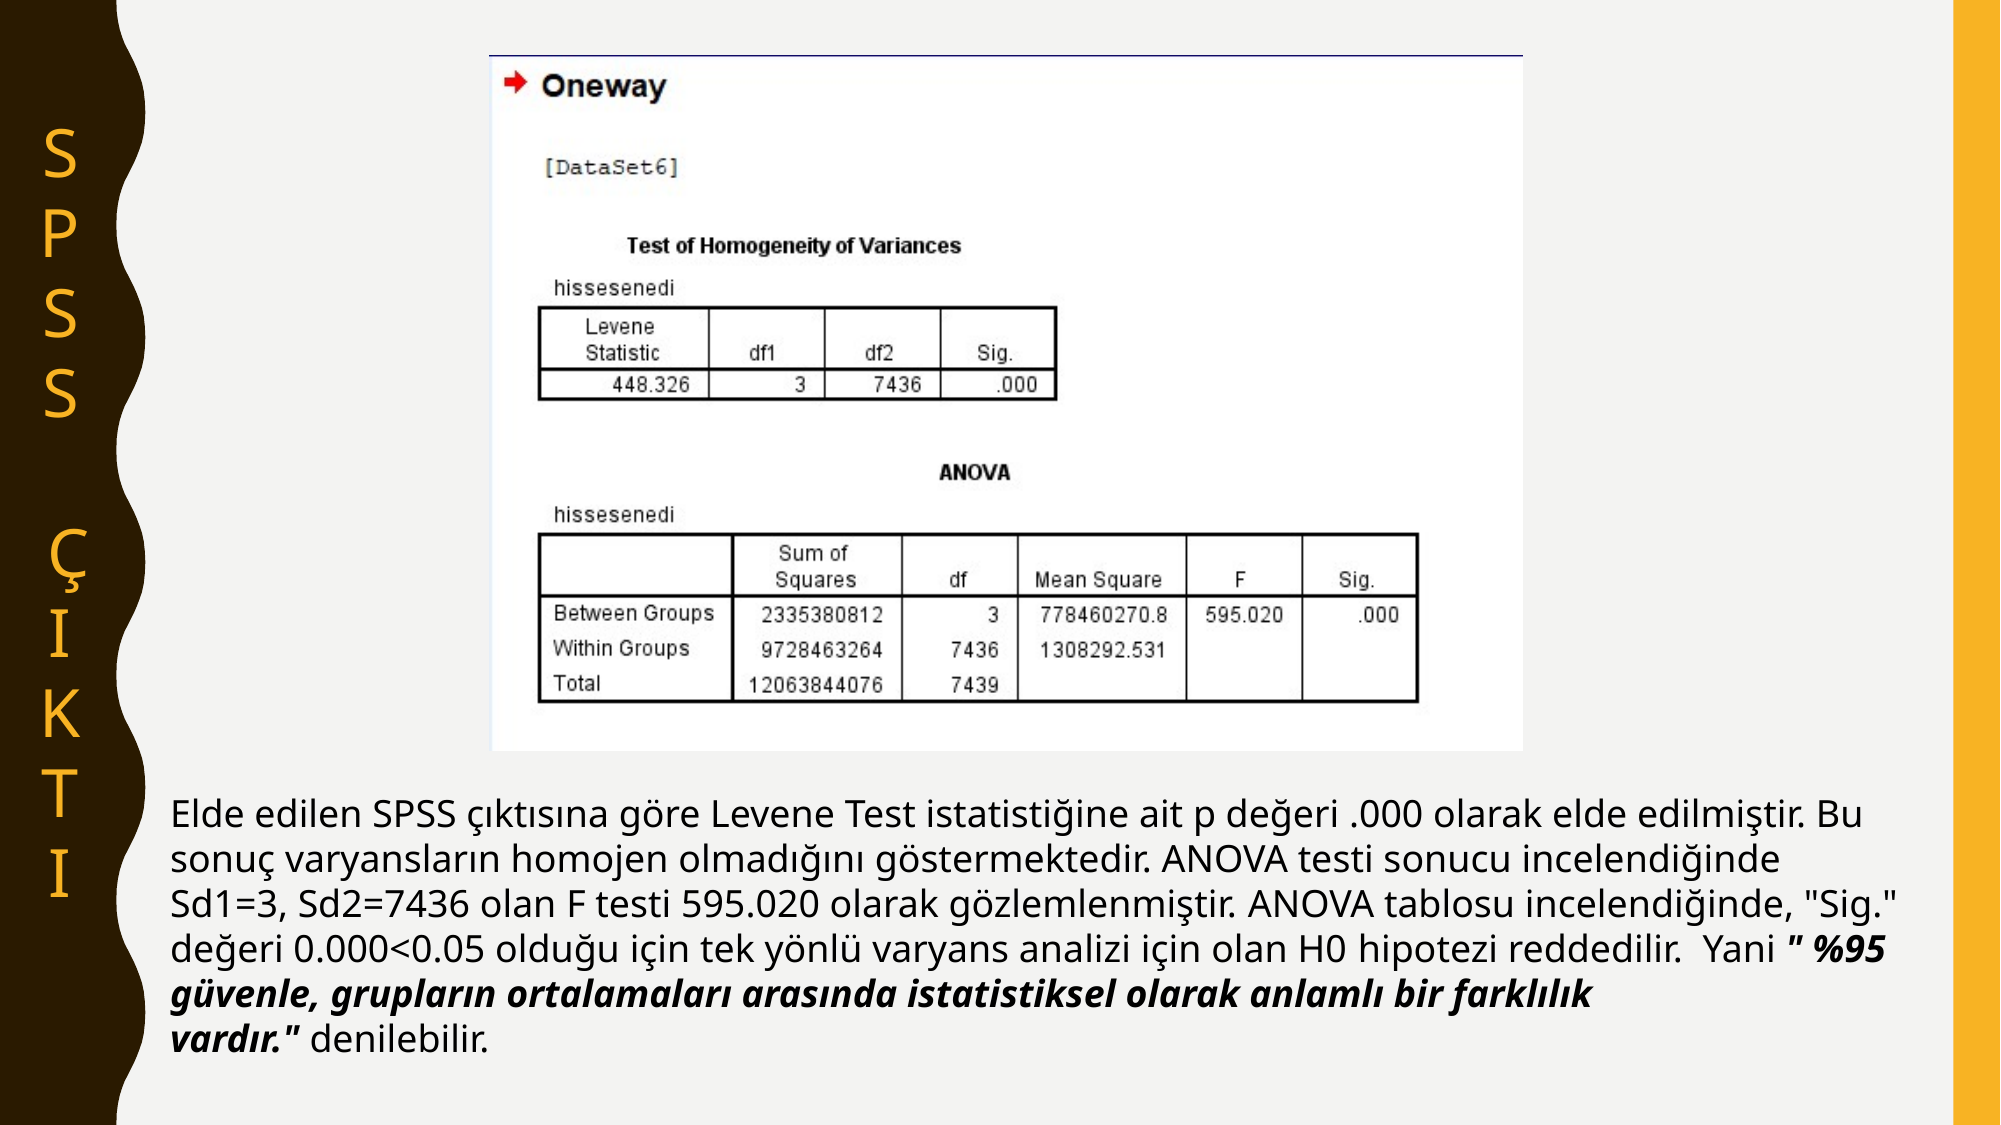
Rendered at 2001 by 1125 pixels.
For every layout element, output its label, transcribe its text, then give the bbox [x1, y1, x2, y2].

text_box S P S S Ç I K T I [0, 103, 306, 918]
text_box Elde edilen SPSS çıktısına göre Levene Test istatistiğine ait p değeri .000 olarak elde edilmiştir. Bu sonuç varyansların homojen olmadığını göstermektedir. ANOVA testi sonucu incelendiğinde Sd1=3, Sd2=7436 olan F testi 595.020 olarak gözlemlenmiştir. ANOVA tablosu incelendiğinde, "Sig." değeri 0.000<0.05 olduğu için tek yönlü varyans analizi için olan H0 hipotezi reddedilir. Yani " %95 güvenle, grupların ortalamaları arasında istatistiksel olarak anlamlı bir farklılık vardır." denilebilir. [155, 782, 1917, 1068]
picture [489, 55, 1523, 751]
